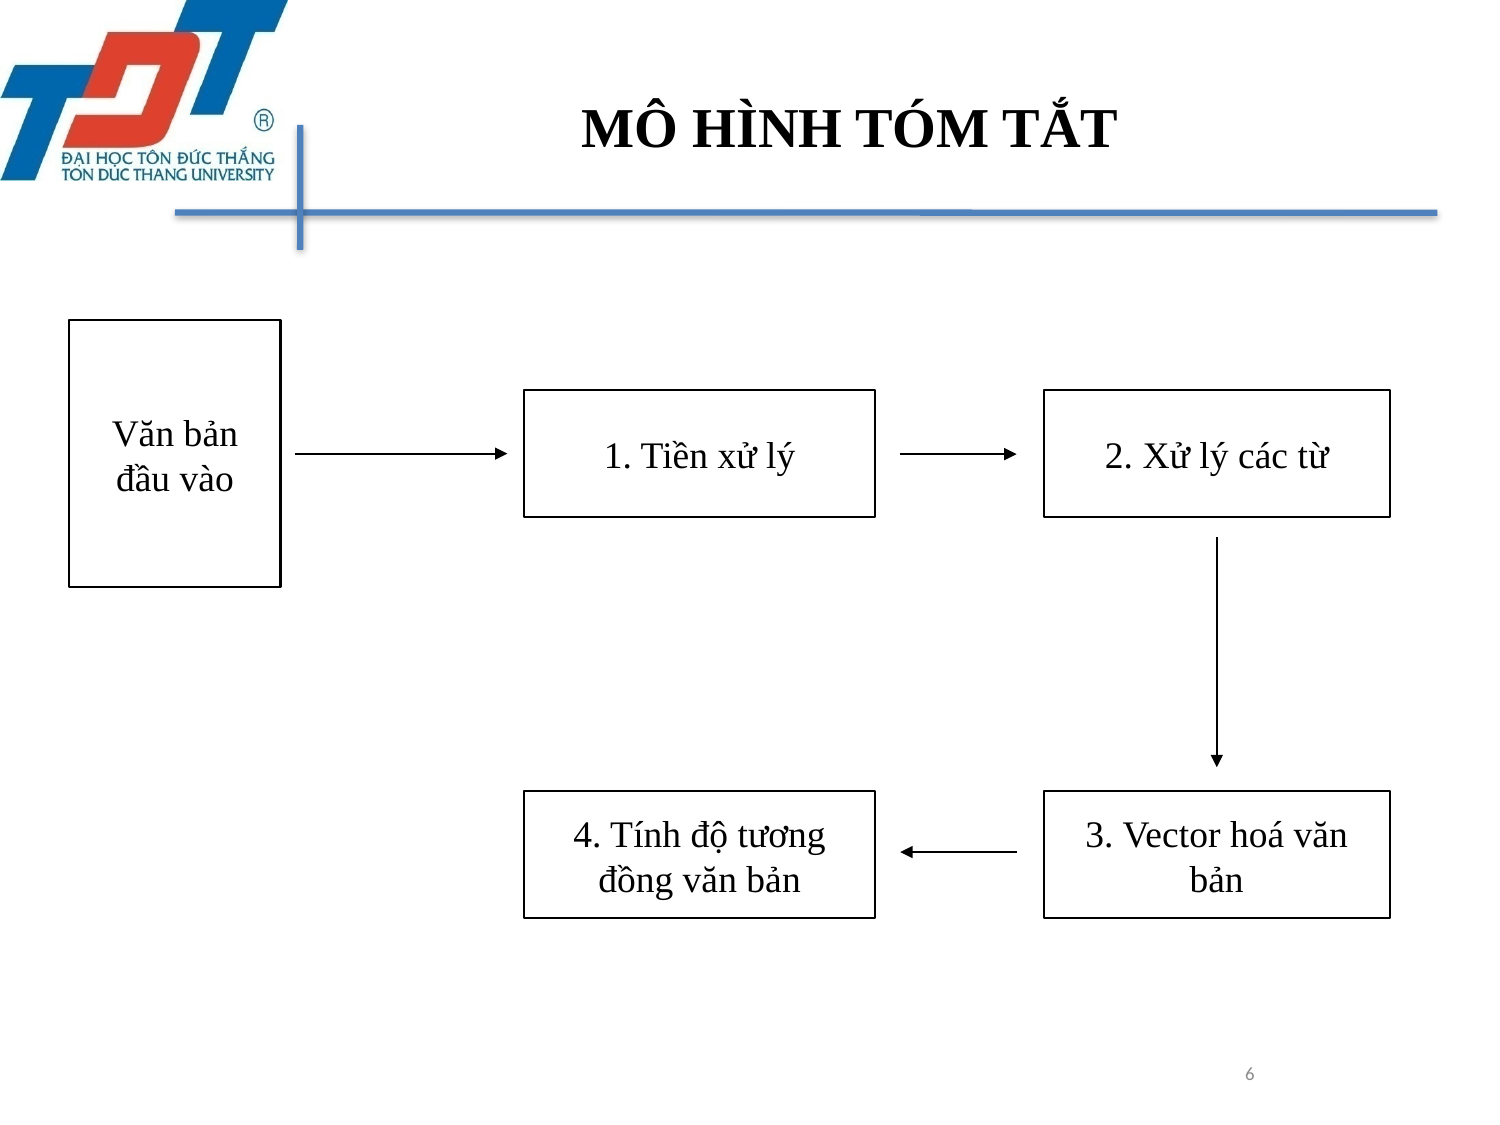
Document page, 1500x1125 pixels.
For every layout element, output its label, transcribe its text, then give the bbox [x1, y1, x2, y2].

text_box 4. Tính độ tương đồng văn bản [522, 789, 877, 920]
text_box 2. Xử lý các từ [1042, 388, 1392, 519]
slide_number 6 [1074, 1042, 1425, 1103]
title MÔ HÌNH TÓM TẮT [174, 31, 1500, 219]
text_box 1. Tiền xử lý [522, 388, 877, 519]
text_box Văn bản đầu vào [67, 318, 283, 589]
text_box 3. Vector hoá văn bản [1042, 789, 1392, 920]
picture [0, 0, 288, 181]
